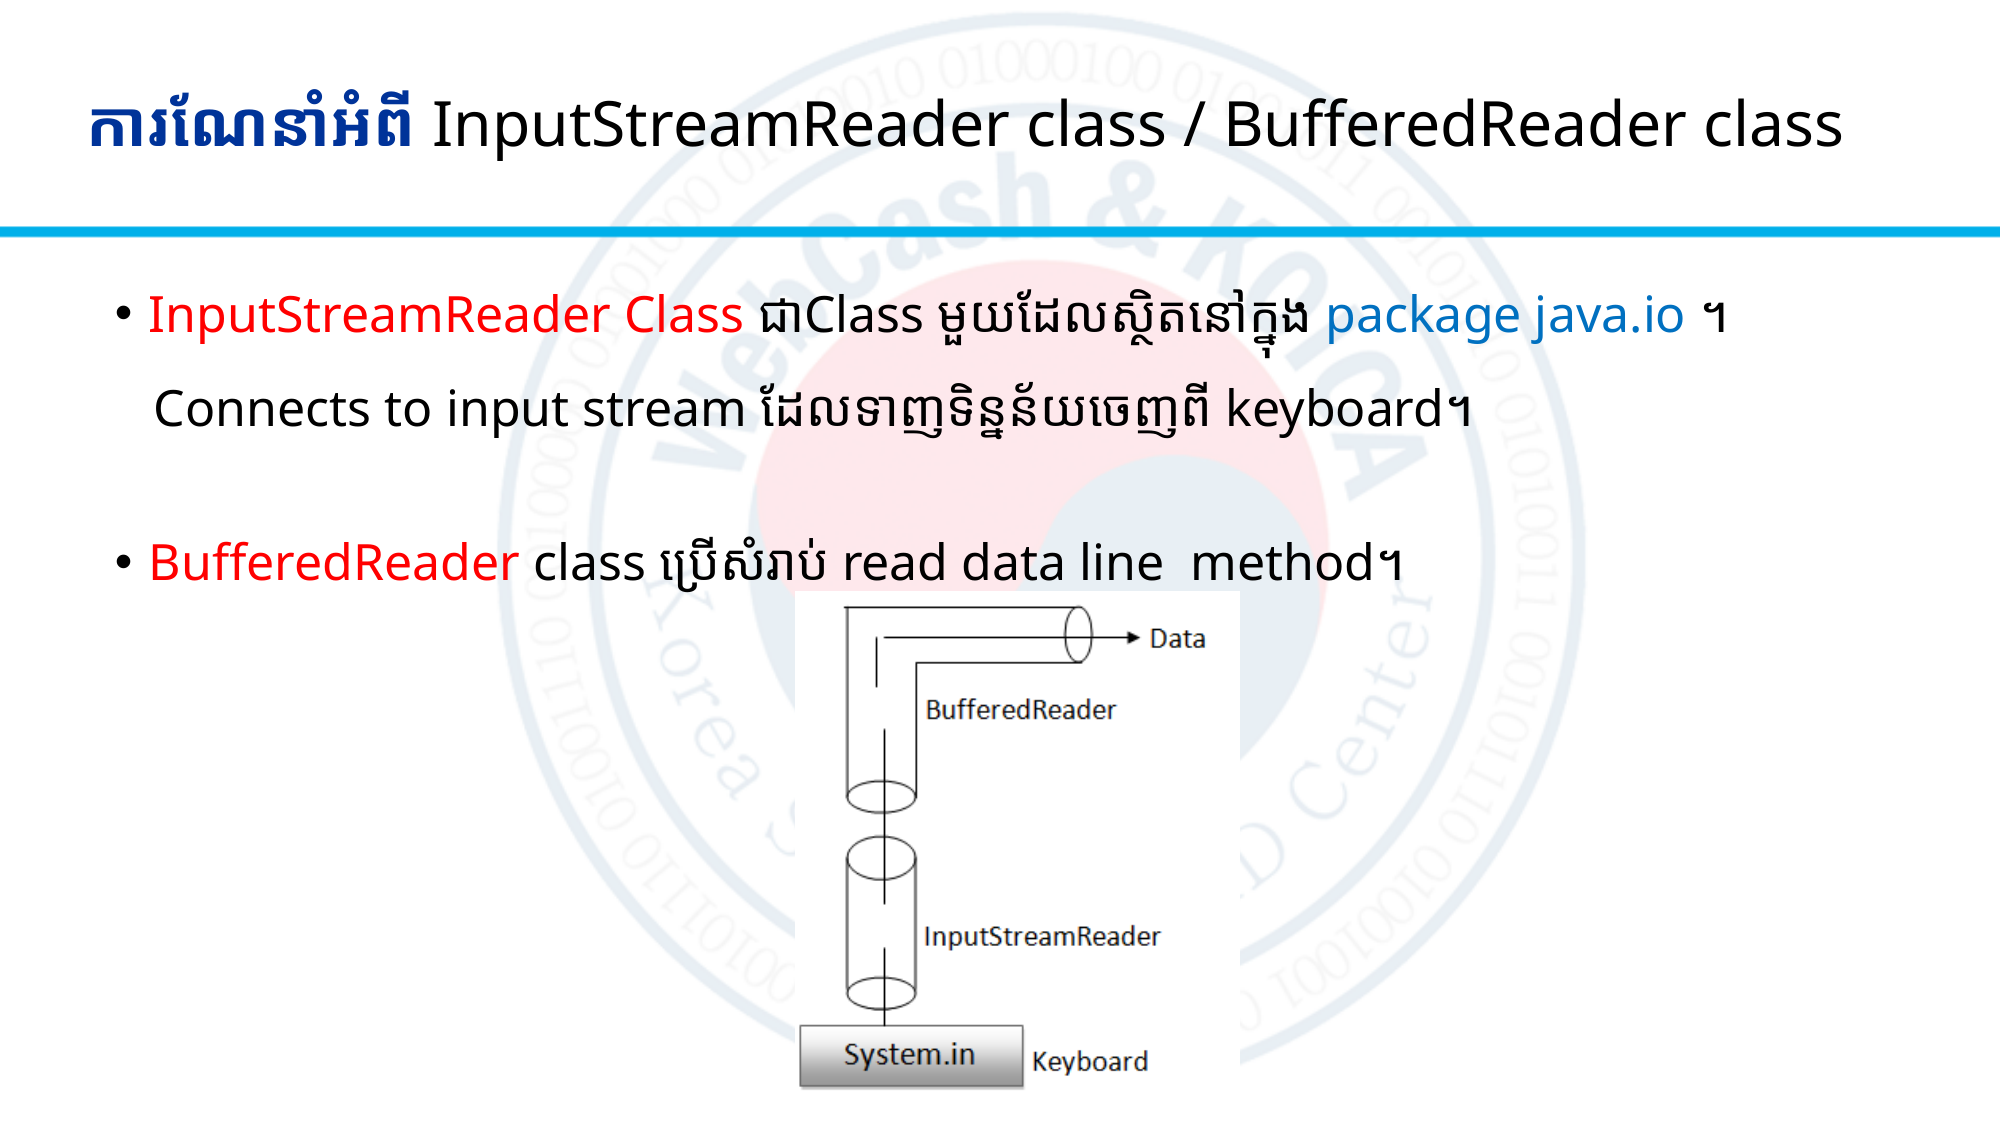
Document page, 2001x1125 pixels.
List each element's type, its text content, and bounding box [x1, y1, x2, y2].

picture [0, 237, 2000, 1125]
picture [0, 0, 2000, 226]
list InputStreamReader Class ជាClass មួយដែលស្ថិតនៅក្នុង package​ java.io ។​ Connects to input stream ដែលទាញទិន្នន័យចេញពី keyboard។ BufferedReader class ប្រើសំរាប់ read data line ​​​​method។ [99, 214, 1908, 721]
title ការណែនាំអំពី​ InputStreamReader class / BufferedReader class [71, 100, 1963, 226]
